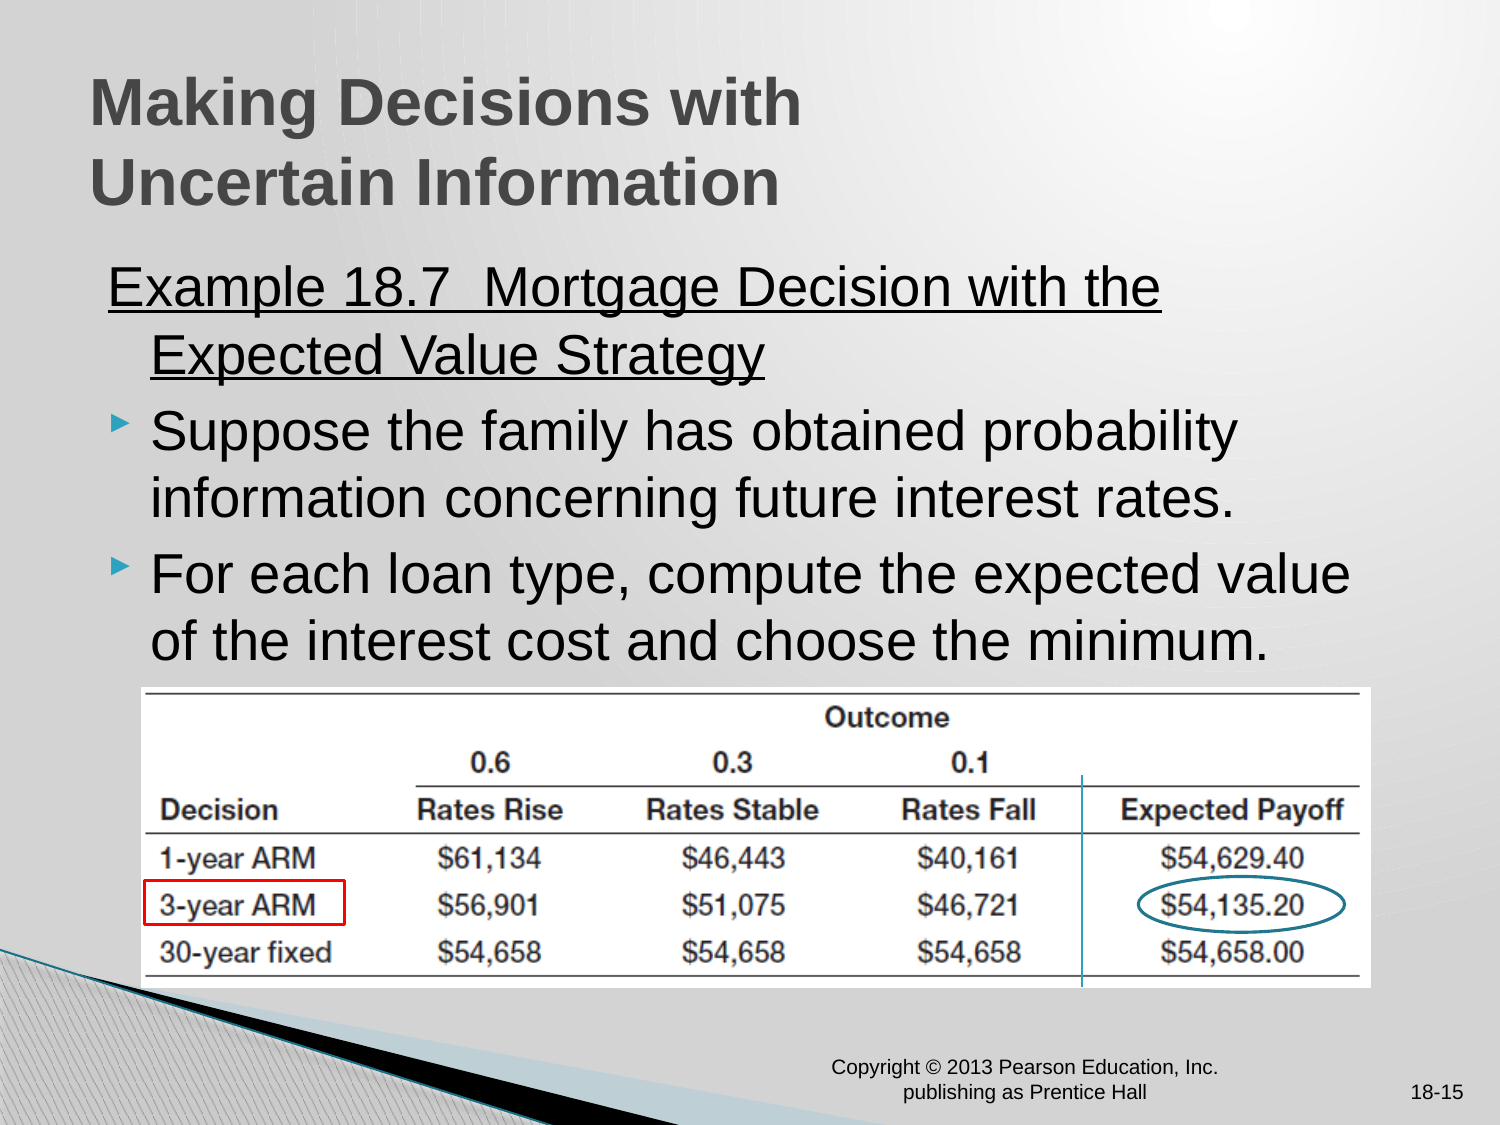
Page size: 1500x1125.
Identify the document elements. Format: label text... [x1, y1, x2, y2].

footer Copyright © 2013 Pearson Education, Inc. publishing as Prentice Hall [812, 1051, 1238, 1112]
title Making Decisions with Uncertain Information [75, 45, 1425, 233]
list Example 18.7 Mortgage Decision with the Expected Value Strategy Suppose the family has obtained probability information concerning future interest rates. For each loan type, compute the expected value of the interest cost and choose the minimum. [74, 242, 1426, 986]
slide_number 18-15 [1362, 1051, 1479, 1112]
picture [140, 687, 1372, 988]
